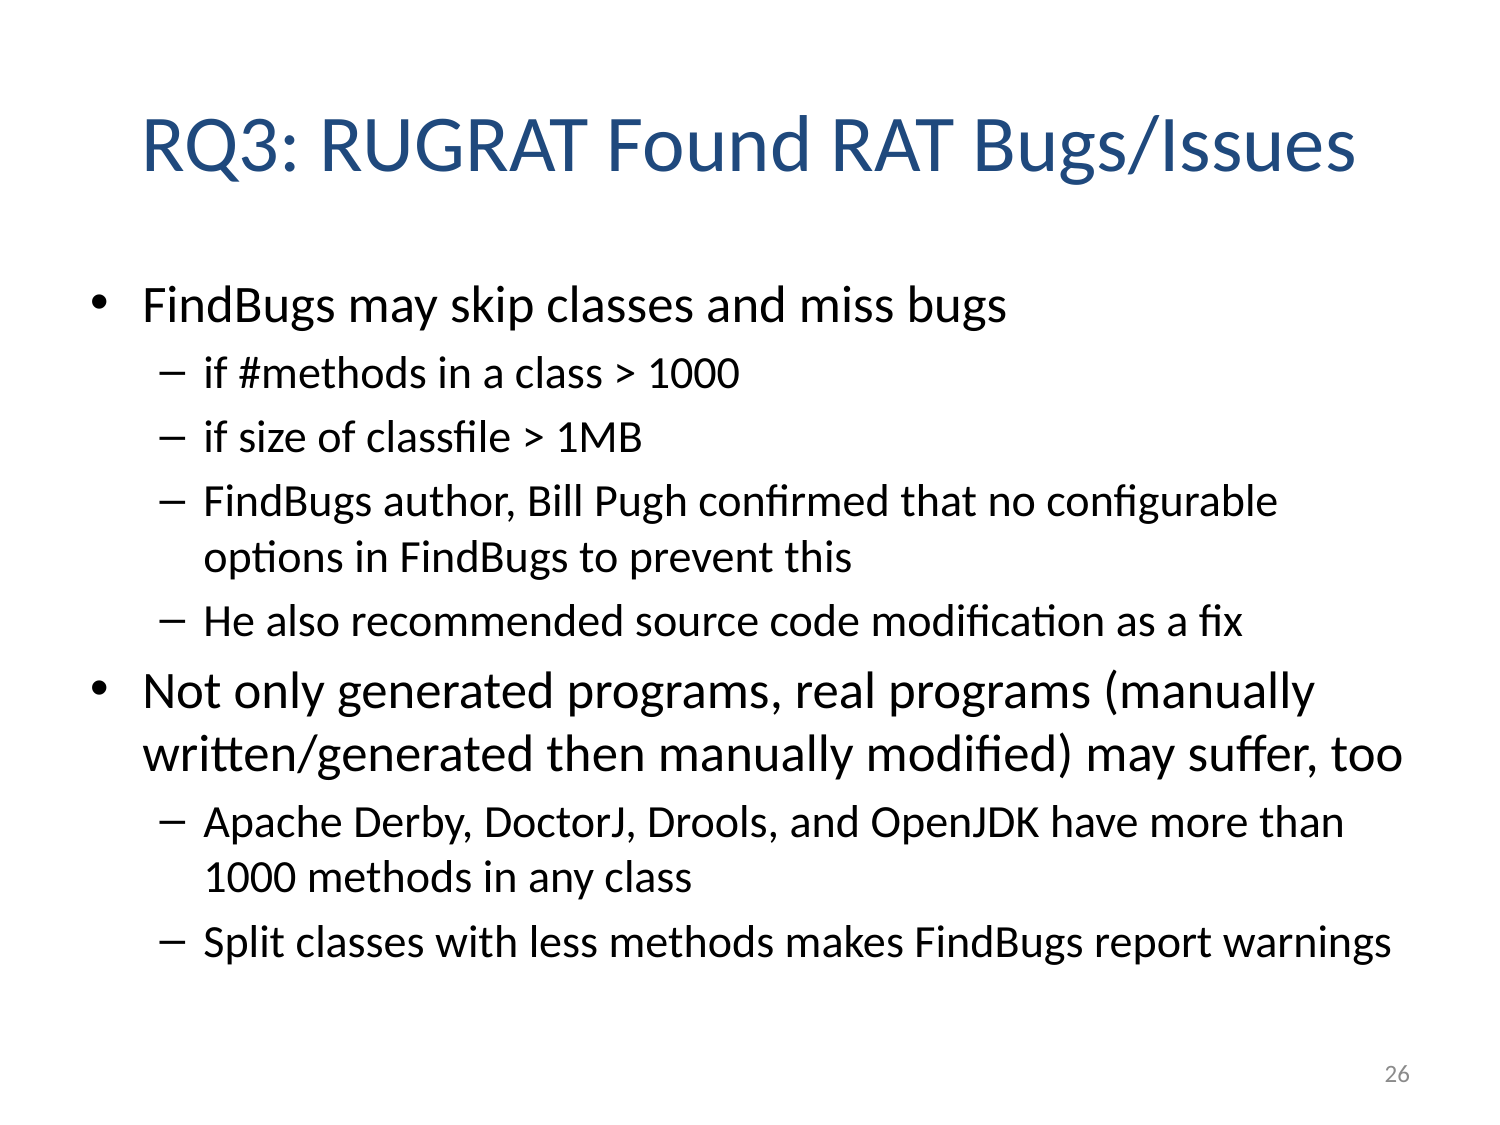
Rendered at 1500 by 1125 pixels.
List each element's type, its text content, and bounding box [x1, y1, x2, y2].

list FindBugs may skip classes and miss bugs if #methods in a class > 1000 if size of classfile > 1MB FindBugs author, Bill Pugh confirmed that no configurable options in FindBugs to prevent this He also recommended source code modification as a fix Not only generated programs, real programs (manually written/generated then manually modified) may suffer, too Apache Derby, DoctorJ, Drools, and OpenJDK have more than 1000 methods in any class Split classes with less methods makes FindBugs report warnings [75, 262, 1425, 1063]
title RQ3: RUGRAT Found RAT Bugs/Issues [75, 45, 1425, 233]
slide_number 26 [1074, 1042, 1425, 1103]
